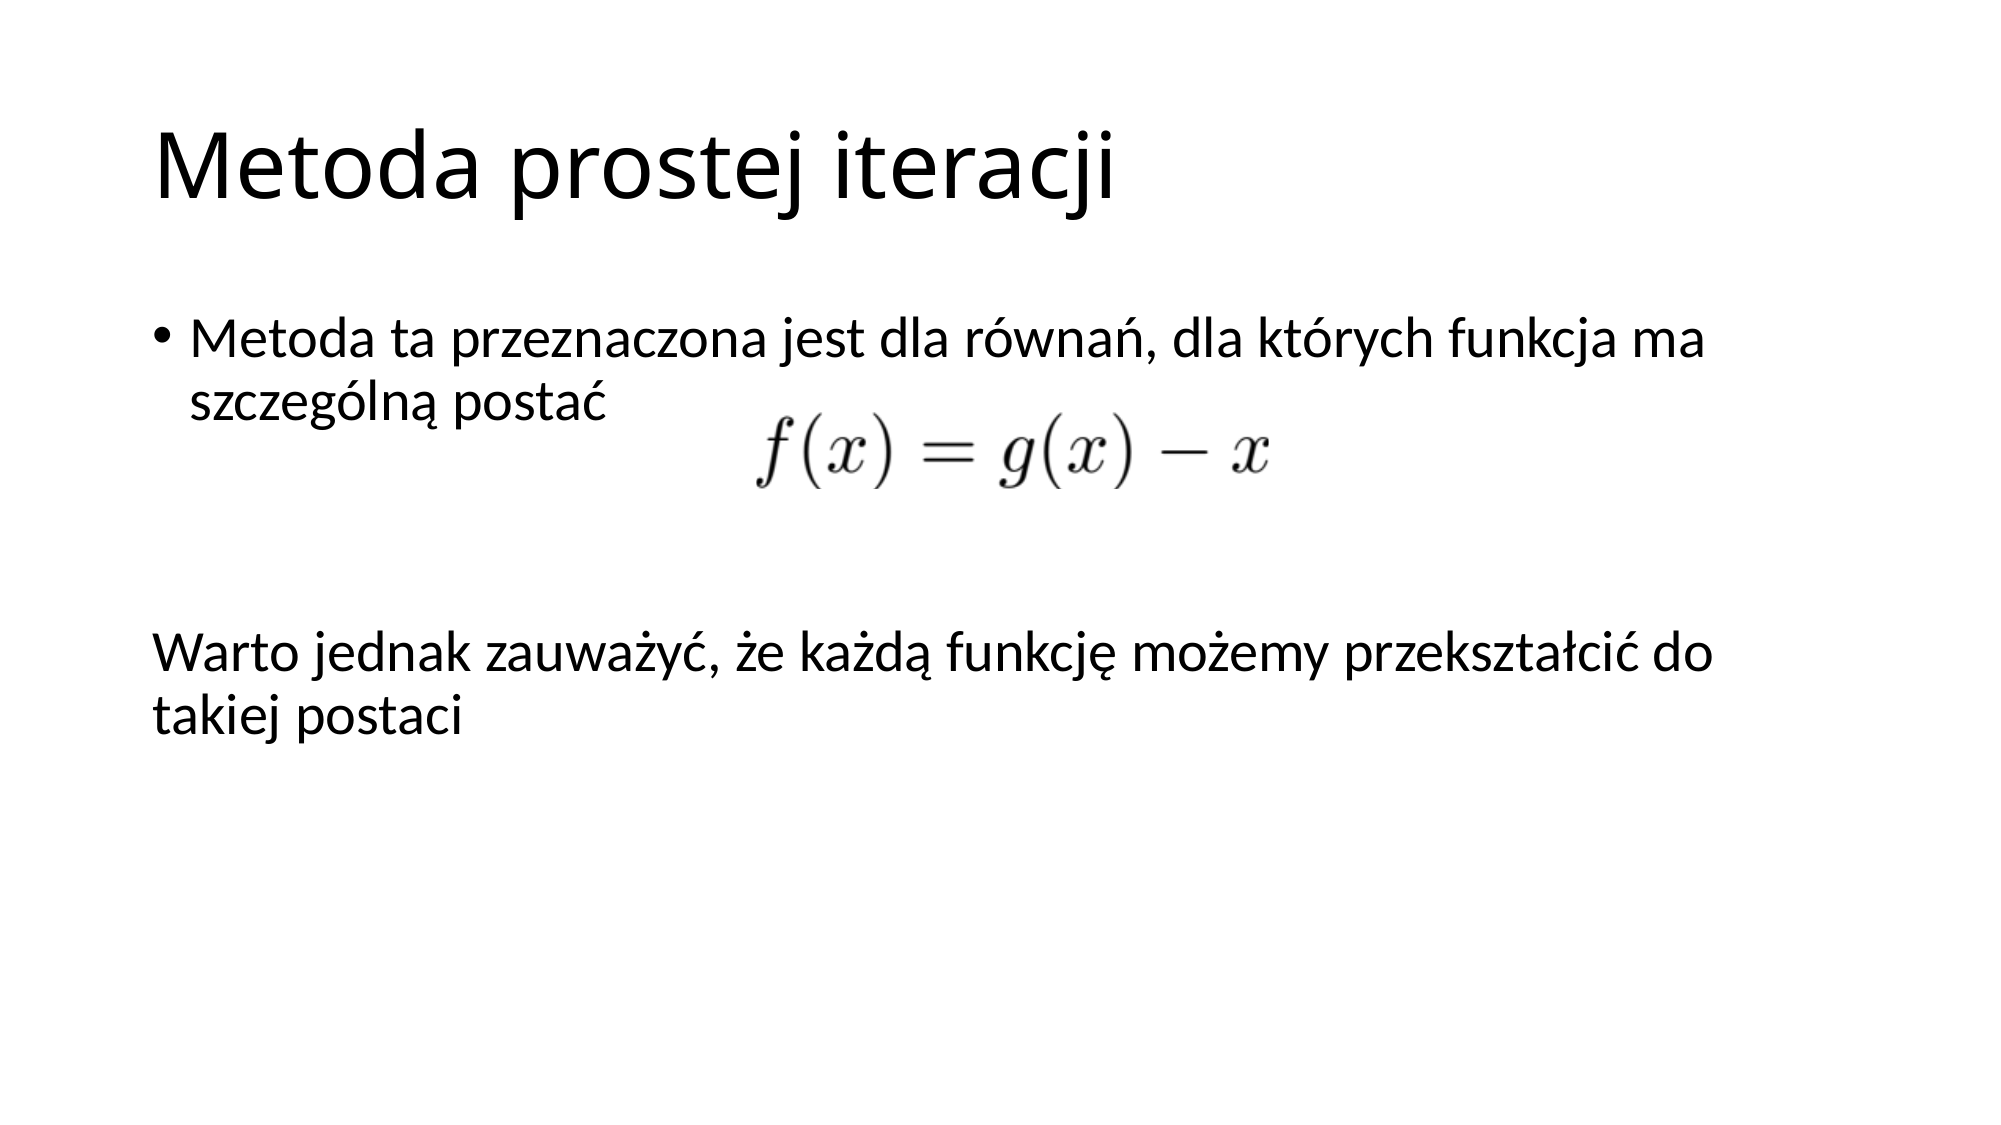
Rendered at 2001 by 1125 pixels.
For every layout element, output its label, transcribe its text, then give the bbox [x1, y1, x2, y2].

title Metoda prostej iteracji [137, 59, 1863, 278]
list Metoda ta przeznaczona jest dla równań, dla których funkcja ma szczególną postać Warto jednak zauważyć, że każdą funkcję możemy przekształcić do takiej postaci [137, 299, 1863, 1014]
picture [756, 411, 1269, 489]
